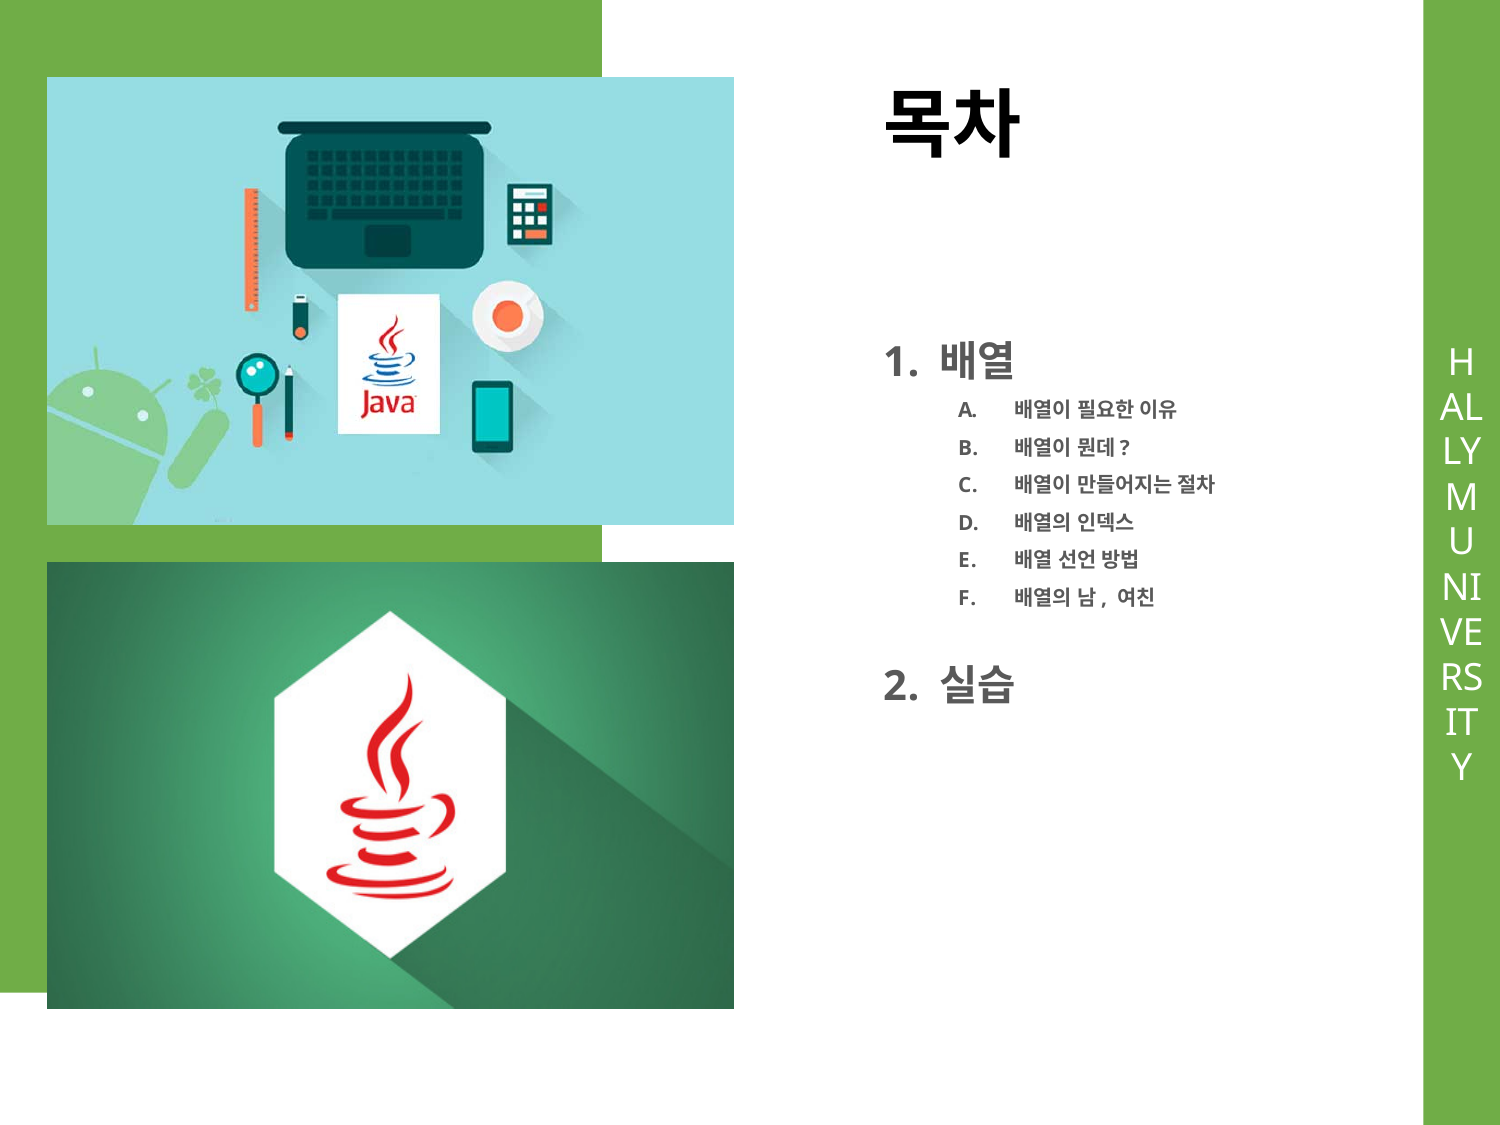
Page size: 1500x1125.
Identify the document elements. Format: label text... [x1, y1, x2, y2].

picture [47, 77, 734, 525]
text_box 목차 [868, 67, 1081, 175]
text_box 배열 배열이 필요한 이유 배열이 뭔데? 배열이 만들어지는 절차 배열의 인덱스 배열 선언 방법 배열의 남, 여친 실습 [868, 438, 1419, 593]
picture [47, 562, 734, 1009]
text_box [0, 0, 603, 994]
